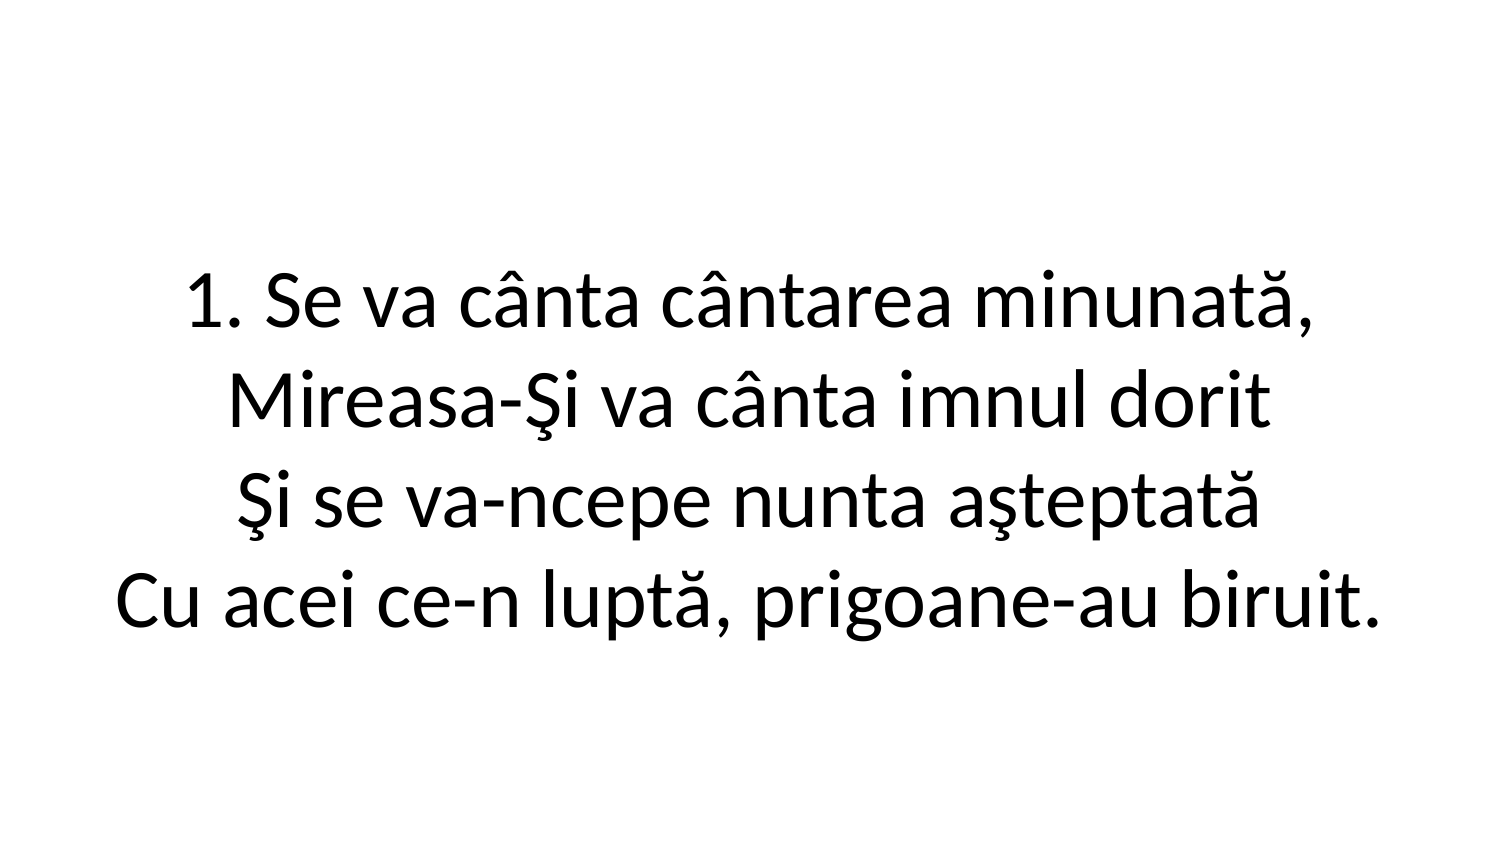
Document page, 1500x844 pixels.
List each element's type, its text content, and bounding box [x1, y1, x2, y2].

text_box 1. Se va cânta cântarea minunată, Mireasa-Şi va cânta imnul dorit Şi se va-ncepe nunta aşteptată Cu acei ce-n luptă, prigoane-au biruit. [100, 192, 1400, 652]
